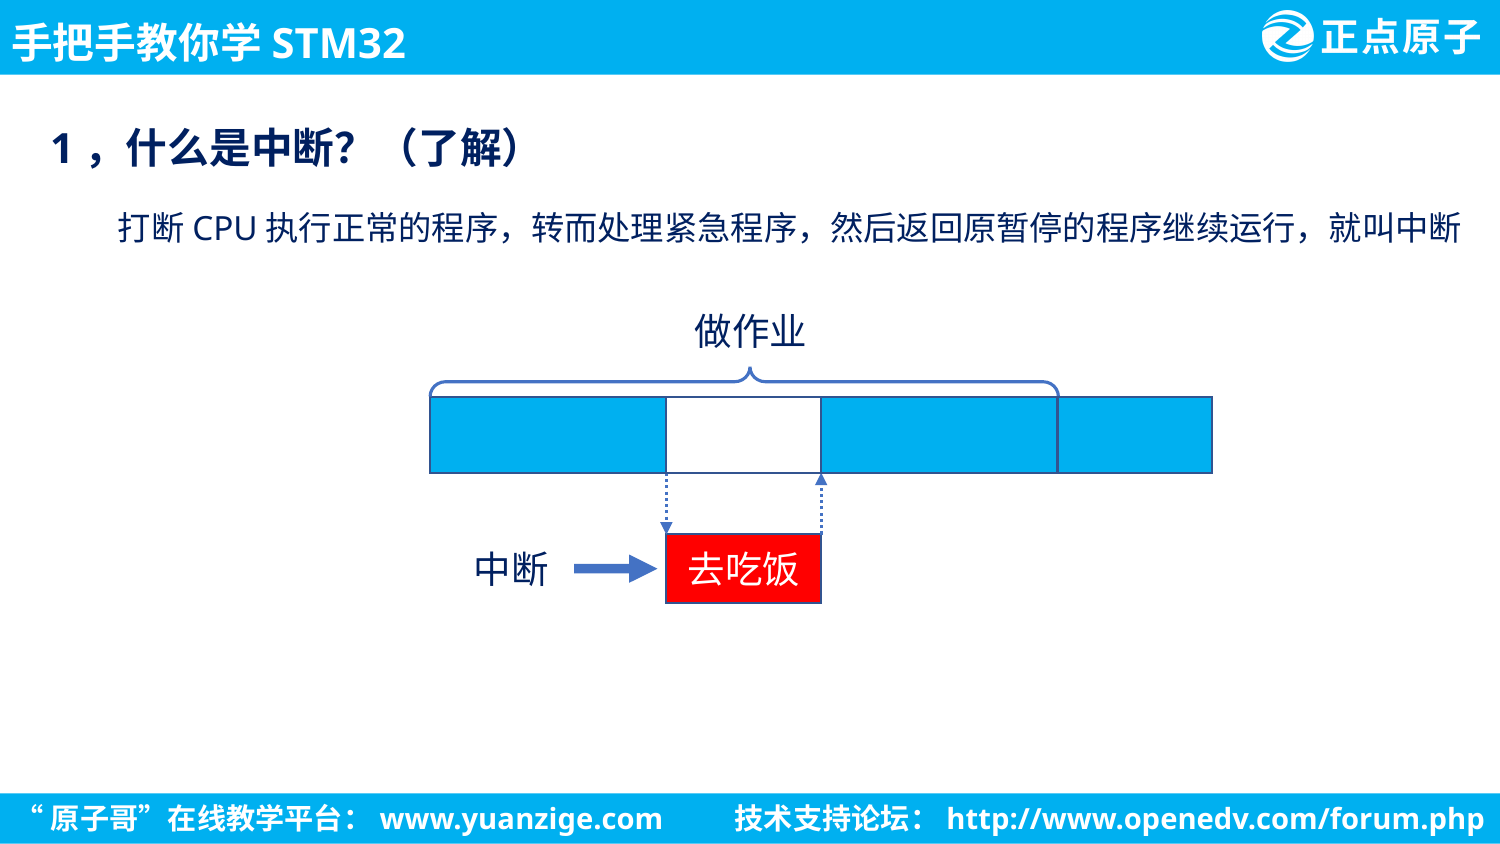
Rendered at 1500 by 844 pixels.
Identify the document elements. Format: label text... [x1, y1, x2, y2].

text_box 手把手教你学STM32 [0, 0, 967, 75]
text_box [429, 397, 665, 474]
picture [1391, 45, 1397, 53]
text_box 1，什么是中断？（了解） [42, 93, 576, 176]
text_box 打断CPU执行正常的程序，转而处理紧急程序，然后返回原暂停的程序继续运行，就叫中断 [103, 180, 1480, 255]
picture [1267, 11, 1313, 45]
text_box 中断 [459, 538, 575, 599]
text_box [429, 366, 1059, 397]
text_box [822, 397, 1056, 474]
picture [1367, 18, 1396, 42]
picture [1364, 45, 1370, 53]
picture [1445, 21, 1479, 54]
text_box 做作业 [673, 300, 829, 360]
picture [1322, 21, 1357, 52]
text_box [0, 0, 1500, 76]
picture [1263, 27, 1307, 61]
text_box “原子哥”在线教学平台：www.yuanzige.com [0, 793, 544, 843]
picture [1412, 44, 1418, 52]
picture [1404, 20, 1438, 54]
text_box [1056, 396, 1213, 474]
picture [1431, 44, 1438, 52]
text_box 去吃饭 [665, 533, 822, 604]
text_box [665, 396, 822, 474]
text_box 技术支持论坛：http://www.openedv.com/forum.php [544, 793, 1500, 843]
